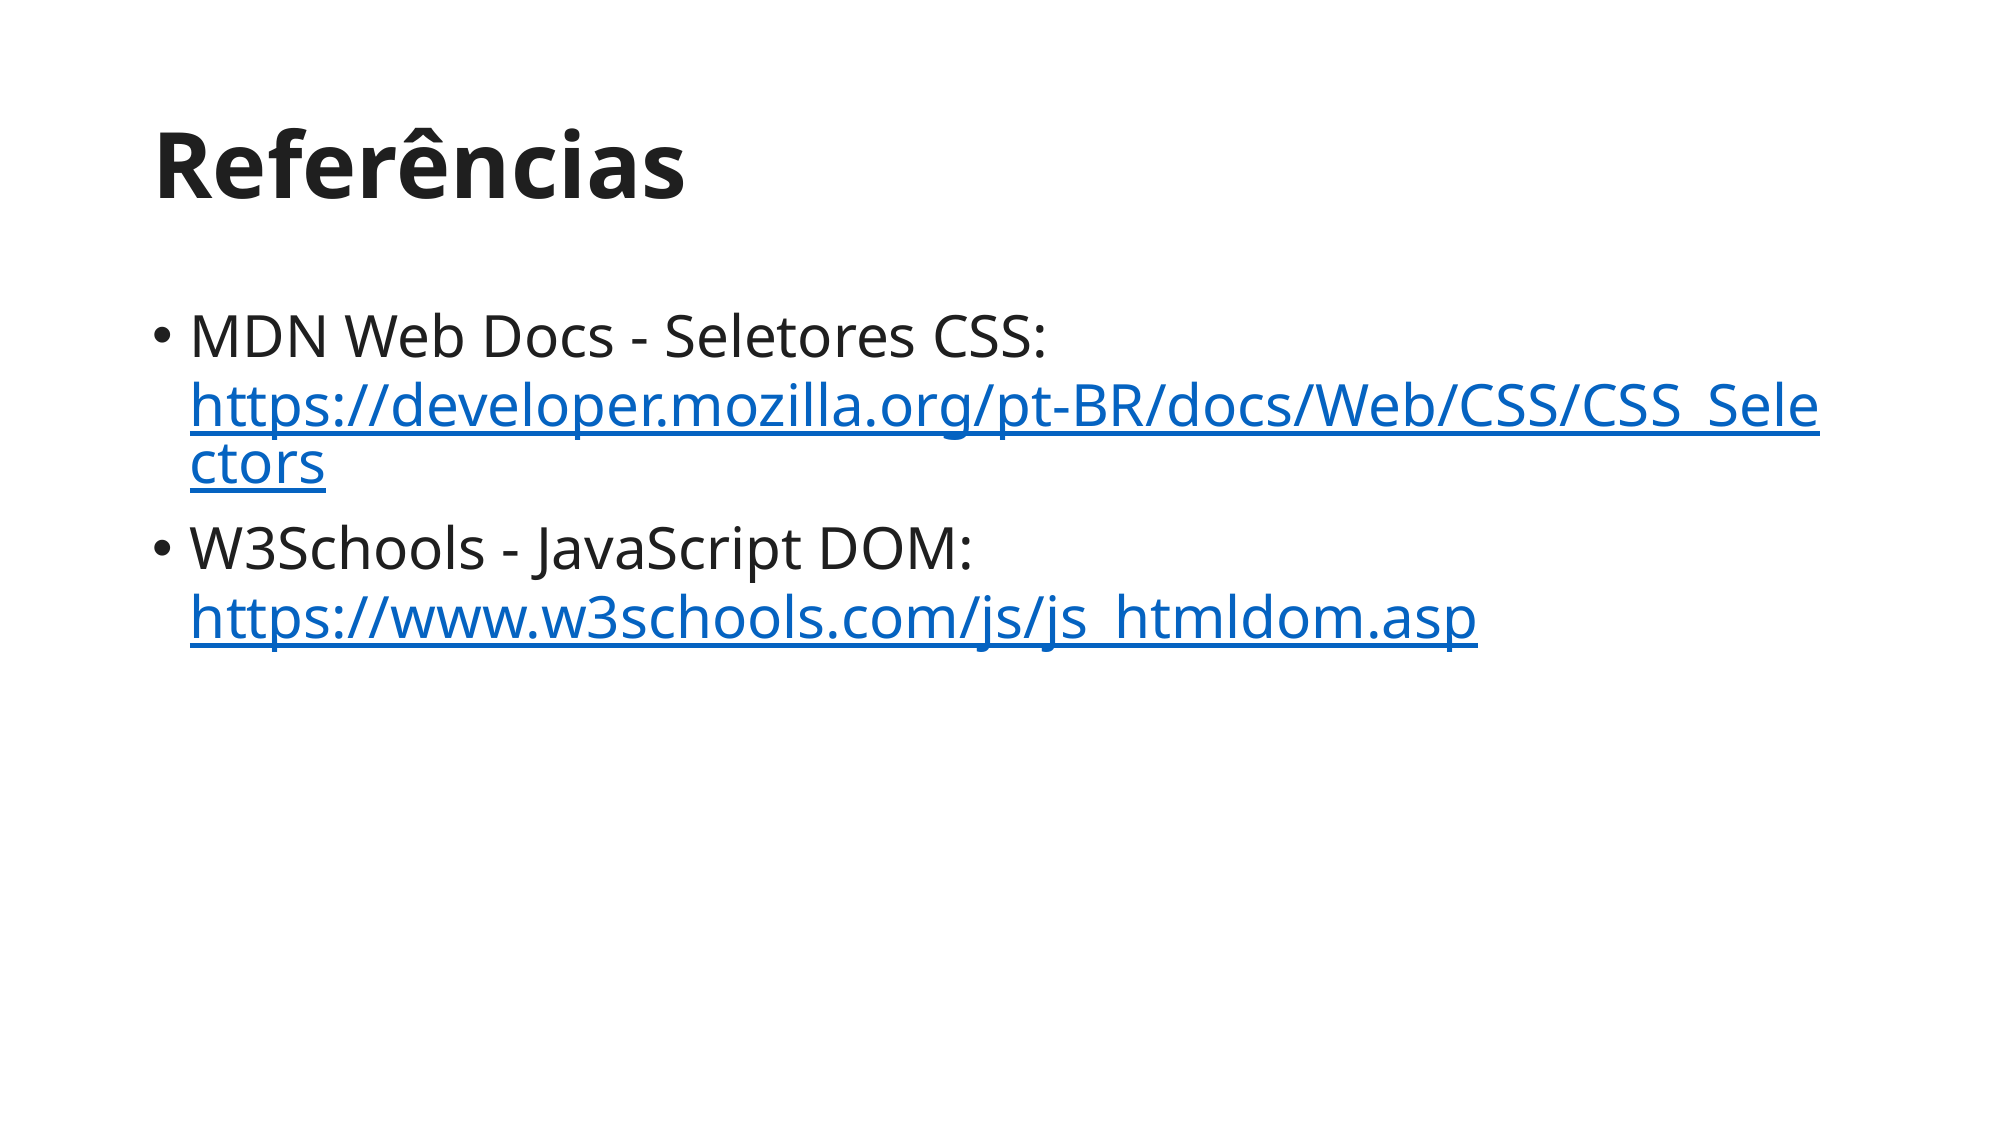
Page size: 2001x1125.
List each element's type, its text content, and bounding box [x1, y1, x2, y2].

title Referências [137, 59, 1863, 278]
list MDN Web Docs - Seletores CSS: https://developer.mozilla.org/pt-BR/docs/Web/CSS/CSS_Selectors W3Schools - JavaScript DOM: https://www.w3schools.com/js/js_htmldom.asp [137, 299, 1863, 1014]
